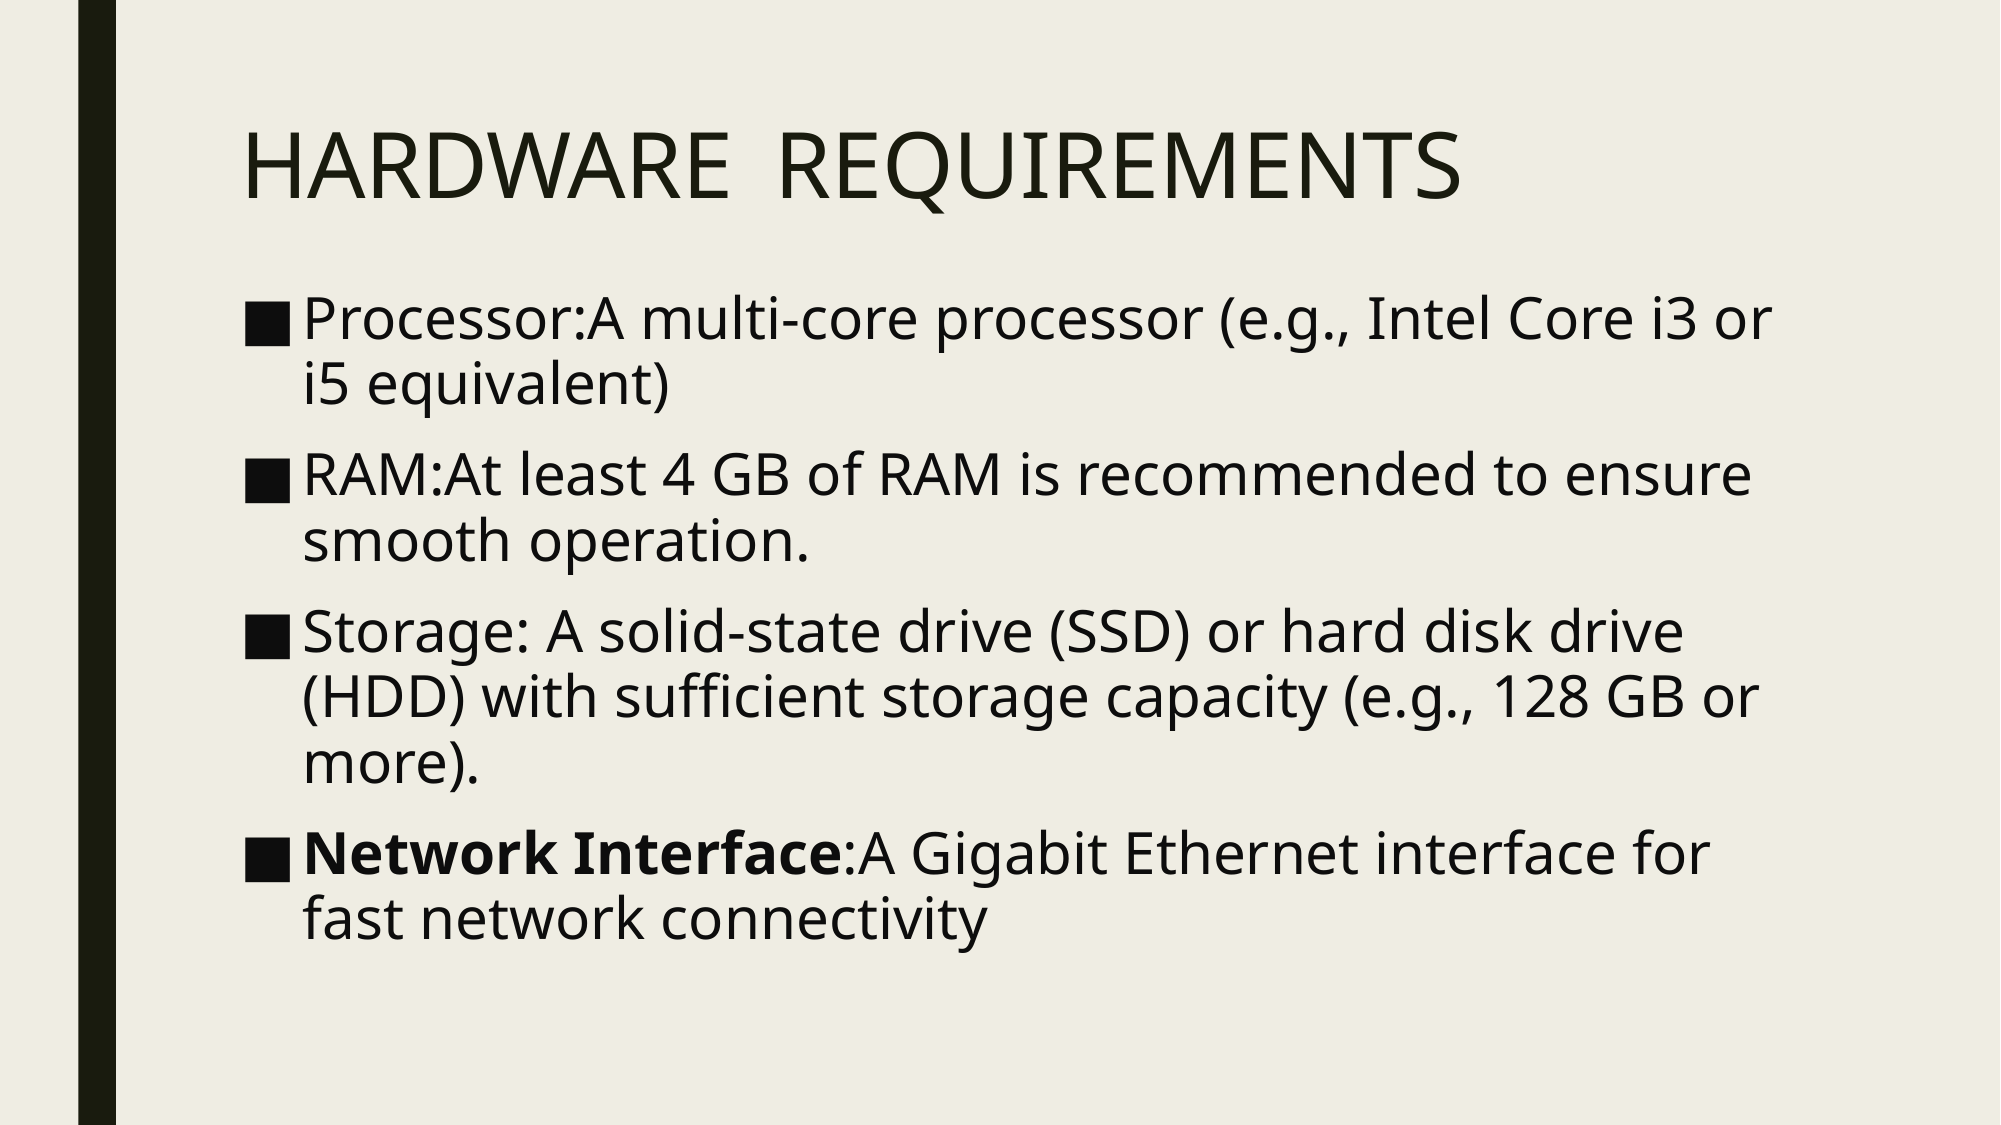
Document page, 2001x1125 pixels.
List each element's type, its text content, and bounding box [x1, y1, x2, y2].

list Processor:A multi-core processor (e.g., Intel Core i3 or i5 equivalent) RAM:At least 4 GB of RAM is recommended to ensure smooth operation. Storage: A solid-state drive (SSD) or hard disk drive (HDD) with sufficient storage capacity (e.g., 128 GB or more). Network Interface:A Gigabit Ethernet interface for fast network connectivity [225, 279, 1800, 963]
title HARDWARE REQUIREMENTS [225, 112, 1800, 279]
